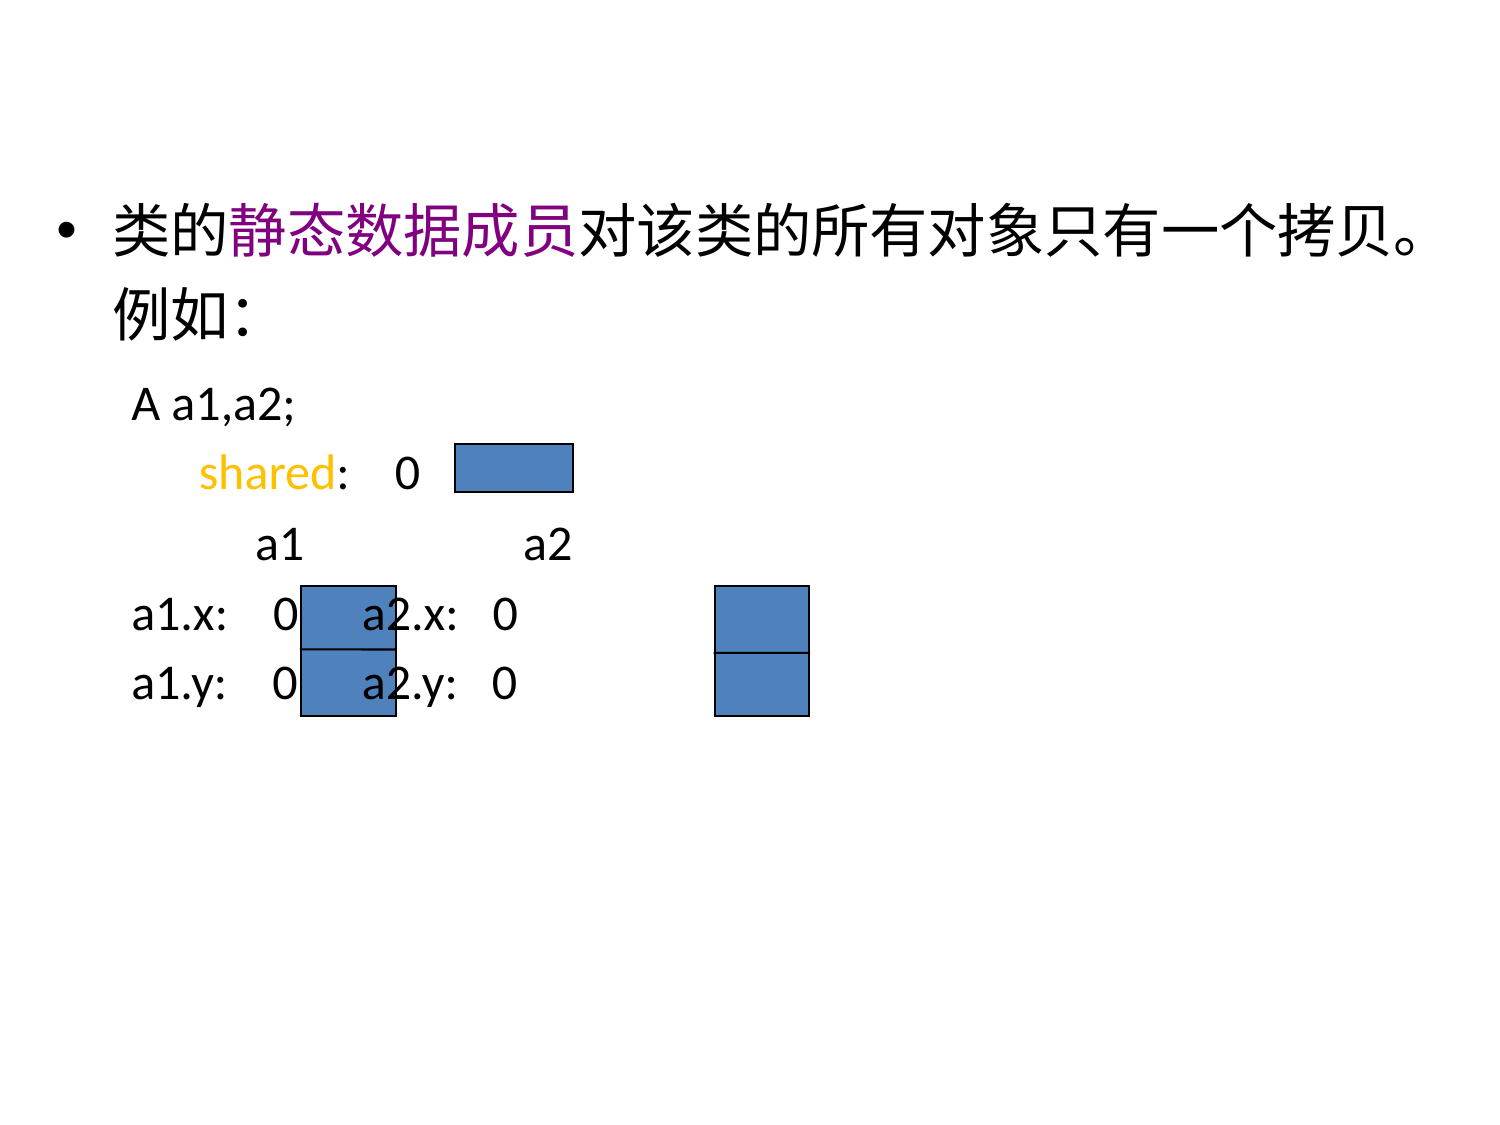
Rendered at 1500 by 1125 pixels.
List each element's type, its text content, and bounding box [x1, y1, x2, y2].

list 类的静态数据成员对该类的所有对象只有一个拷贝。例如： A a1,a2; shared: 0 a1 a2 a1.x: 0 a2.x: 0 a1.y: 0 a2.y: 0 [41, 172, 1424, 948]
